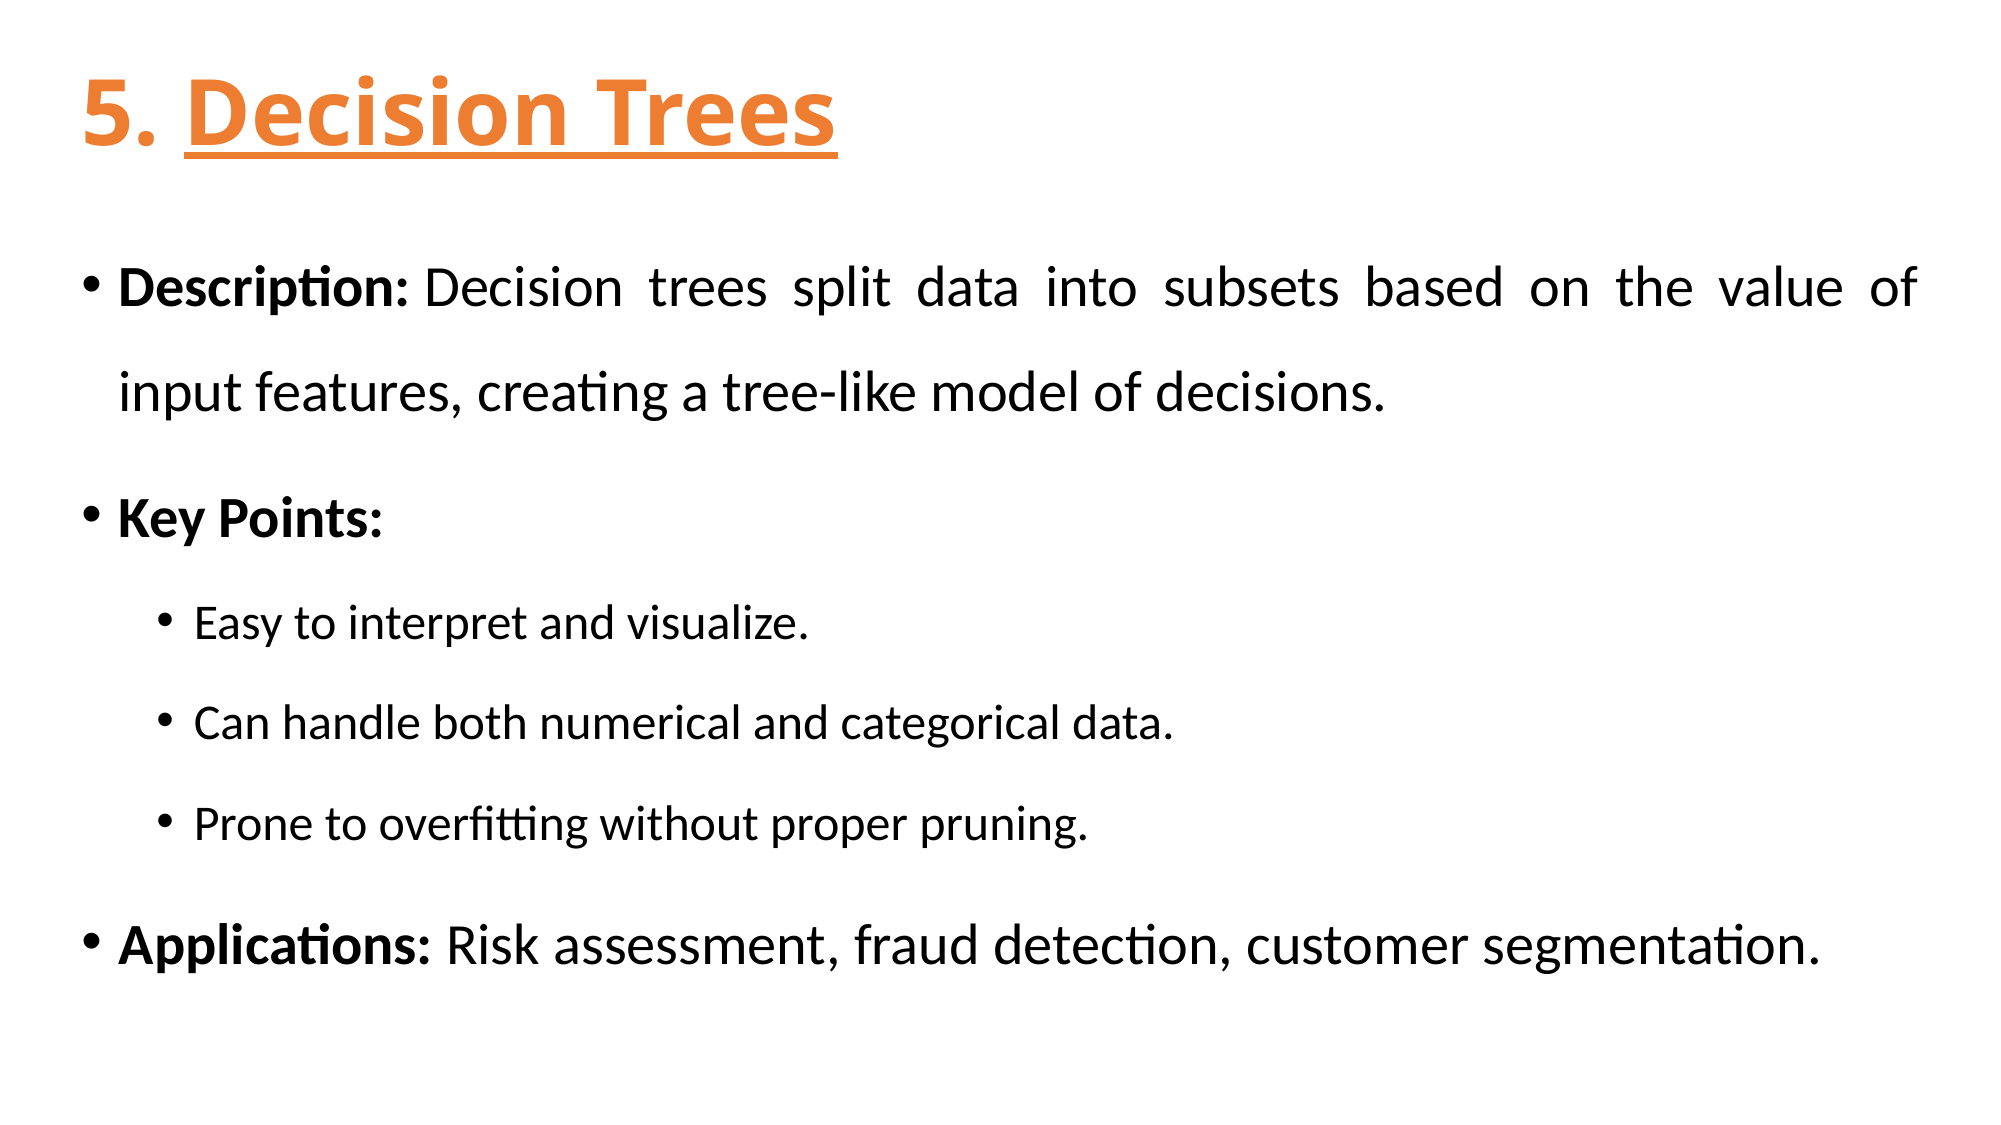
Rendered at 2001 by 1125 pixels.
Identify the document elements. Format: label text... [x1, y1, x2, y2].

title 5. Decision Trees [66, 3, 1792, 205]
list Description: Decision trees split data into subsets based on the value of input features, creating a tree-like model of decisions. Key Points: Easy to interpret and visualize. Can handle both numerical and categorical data. Prone to overfitting without proper pruning. Applications: Risk assessment, fraud detection, customer segmentation. [66, 205, 1934, 1016]
